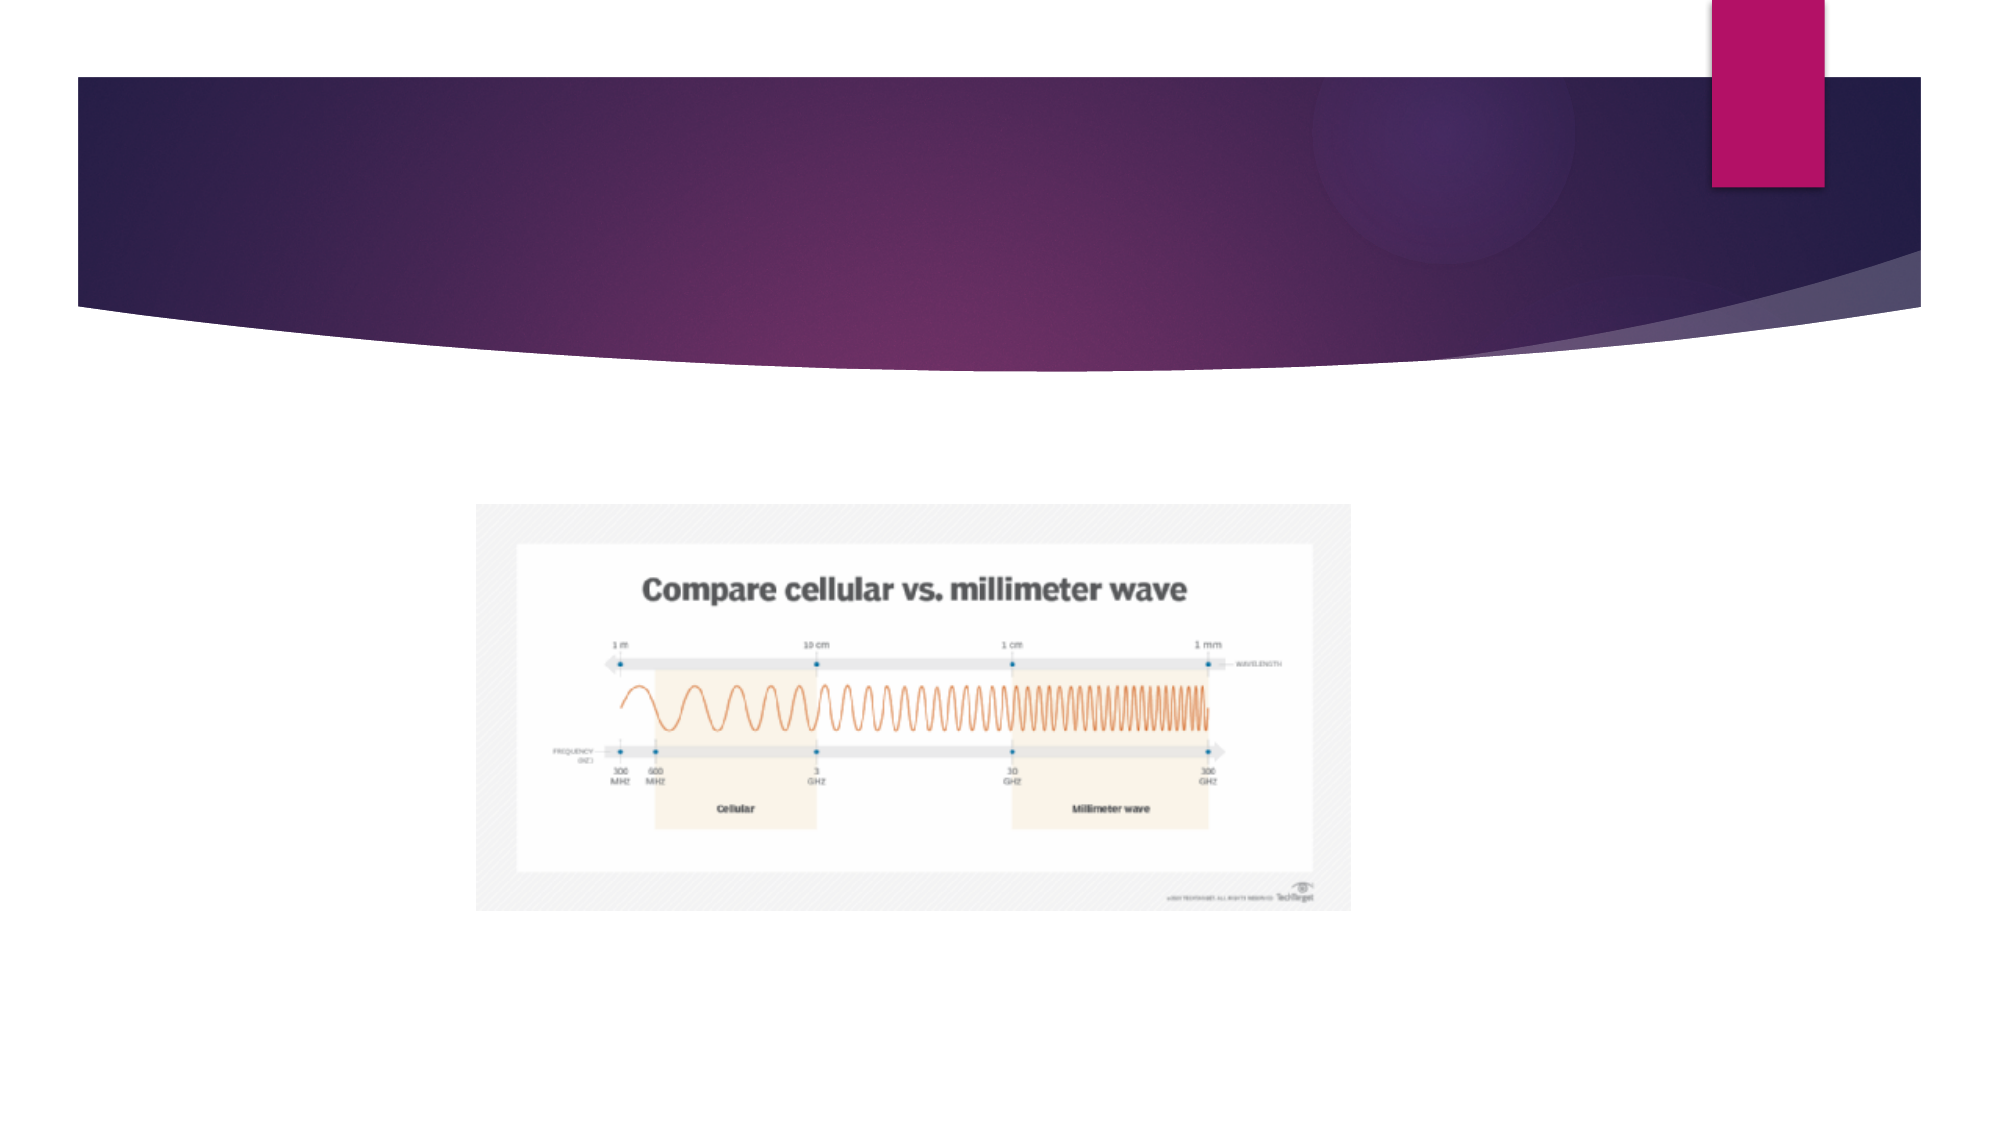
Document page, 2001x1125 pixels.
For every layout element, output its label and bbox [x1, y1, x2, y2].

list [476, 503, 1351, 911]
